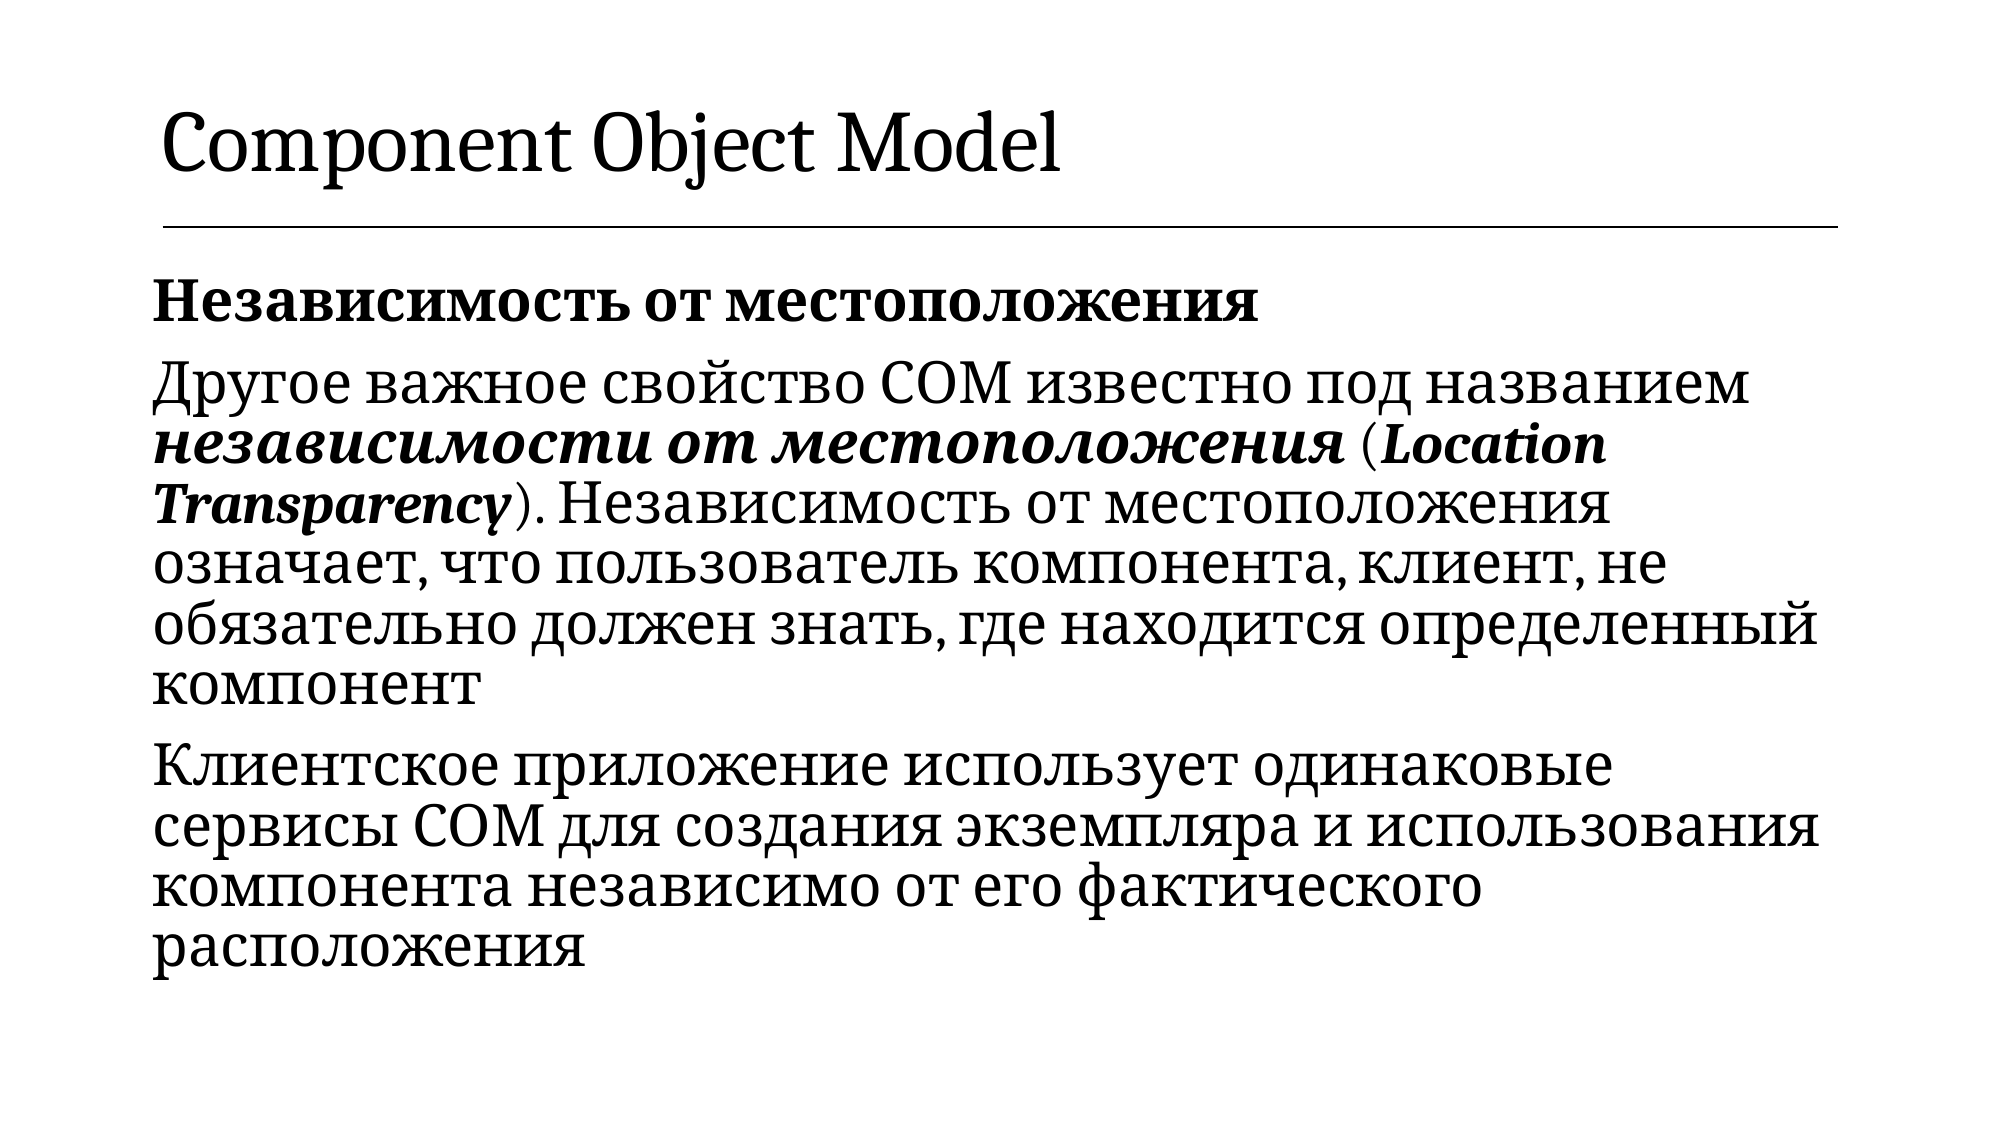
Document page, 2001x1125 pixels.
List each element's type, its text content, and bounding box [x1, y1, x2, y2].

list Независимость от местоположения Другое важное свойство СОМ известно под названием независимости от местоположения (Location Transparency). Независимость от местоположения означает, что пользователь компонента, клиент, не обязательно должен знать, где находится определенный компонент Клиентское приложение использует одинаковые сервисы СОМ для создания экземпляра и использования компонента независимо от его фактического расположения [137, 266, 1838, 1107]
table_header Component Object Model [163, 60, 1838, 226]
